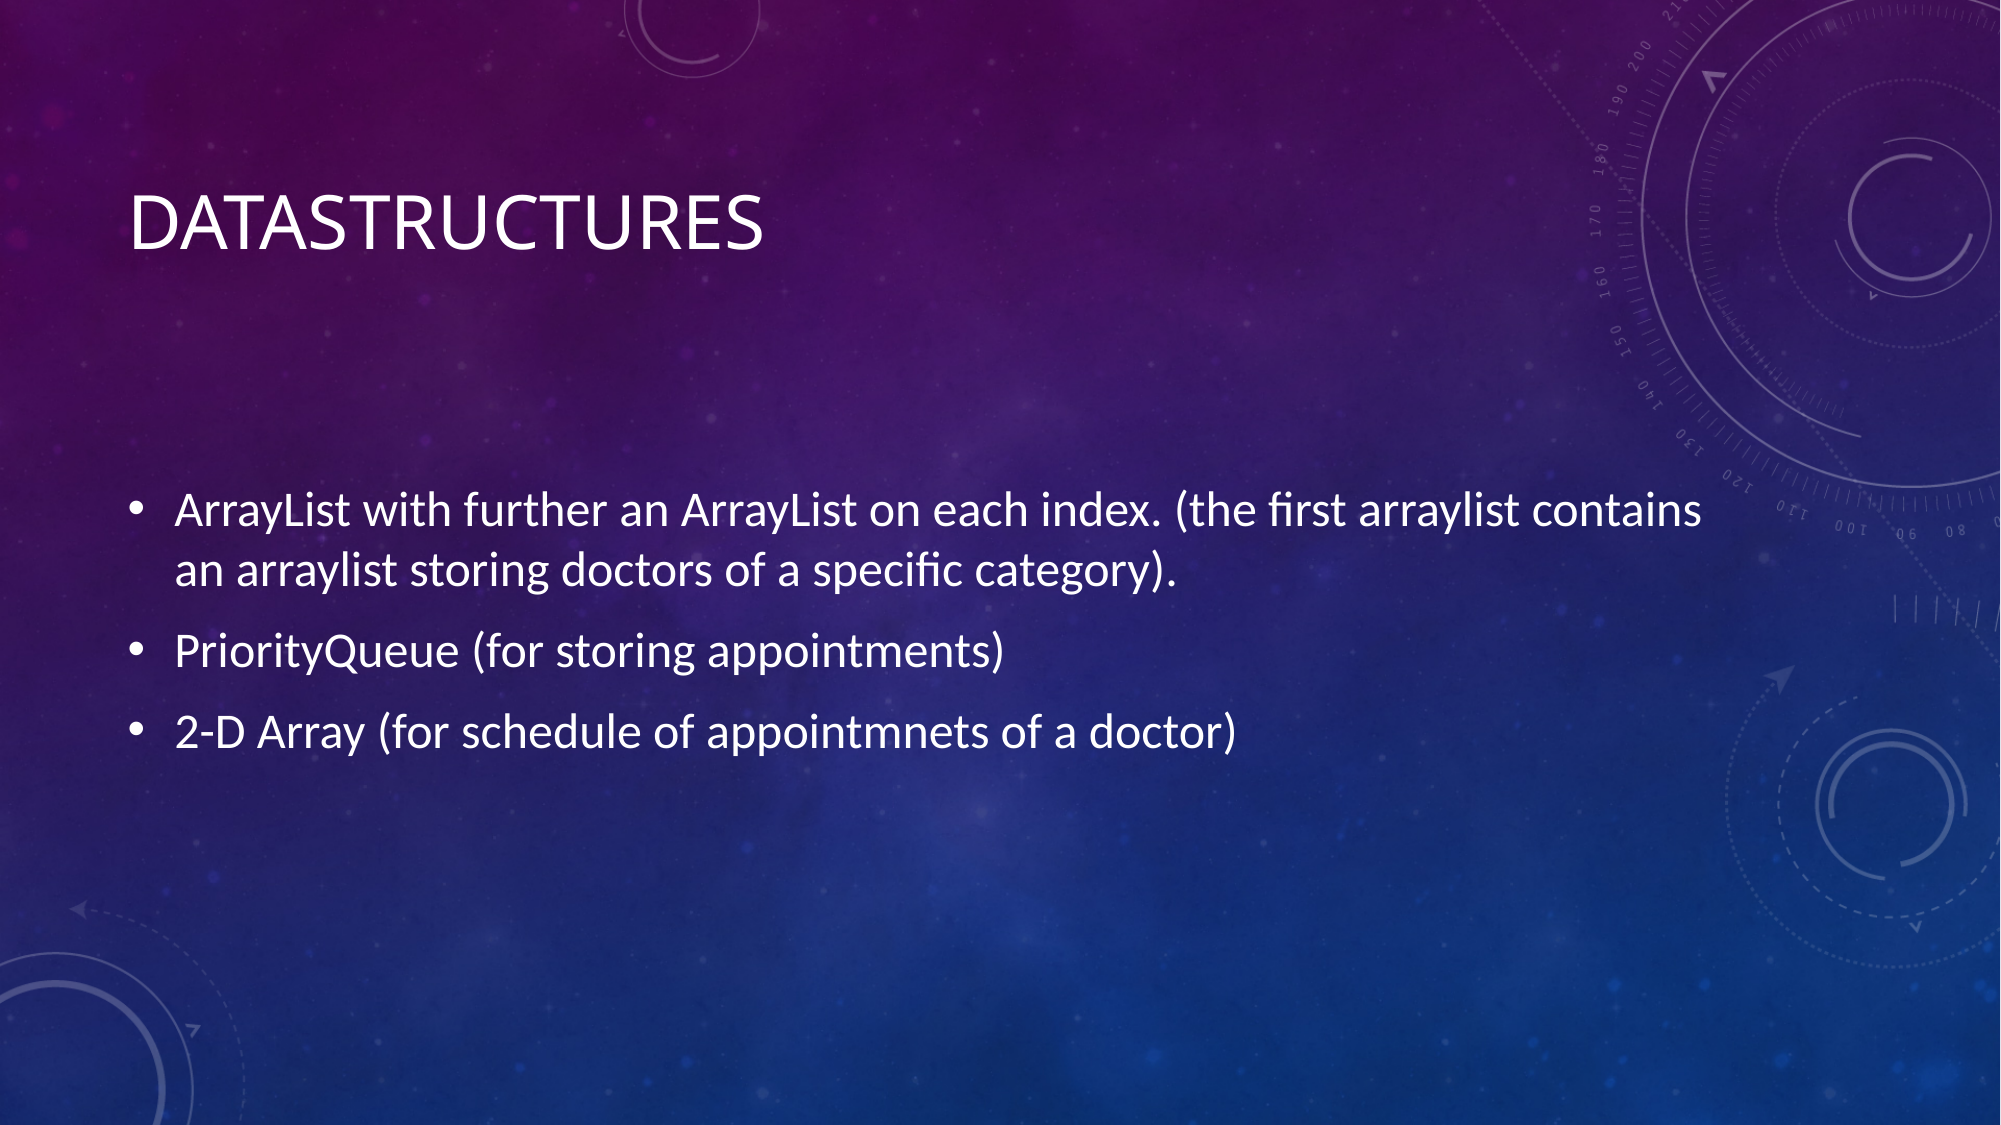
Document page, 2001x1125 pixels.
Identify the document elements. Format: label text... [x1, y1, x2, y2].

picture [0, 0, 2001, 1125]
list ArrayList with further an ArrayList on each index. (the first arraylist contains an arraylist storing doctors of a specific category). PriorityQueue (for storing appointments) 2-D Array (for schedule of appointmnets of a doctor) [112, 351, 1775, 950]
title DataStructures [112, 99, 1775, 339]
